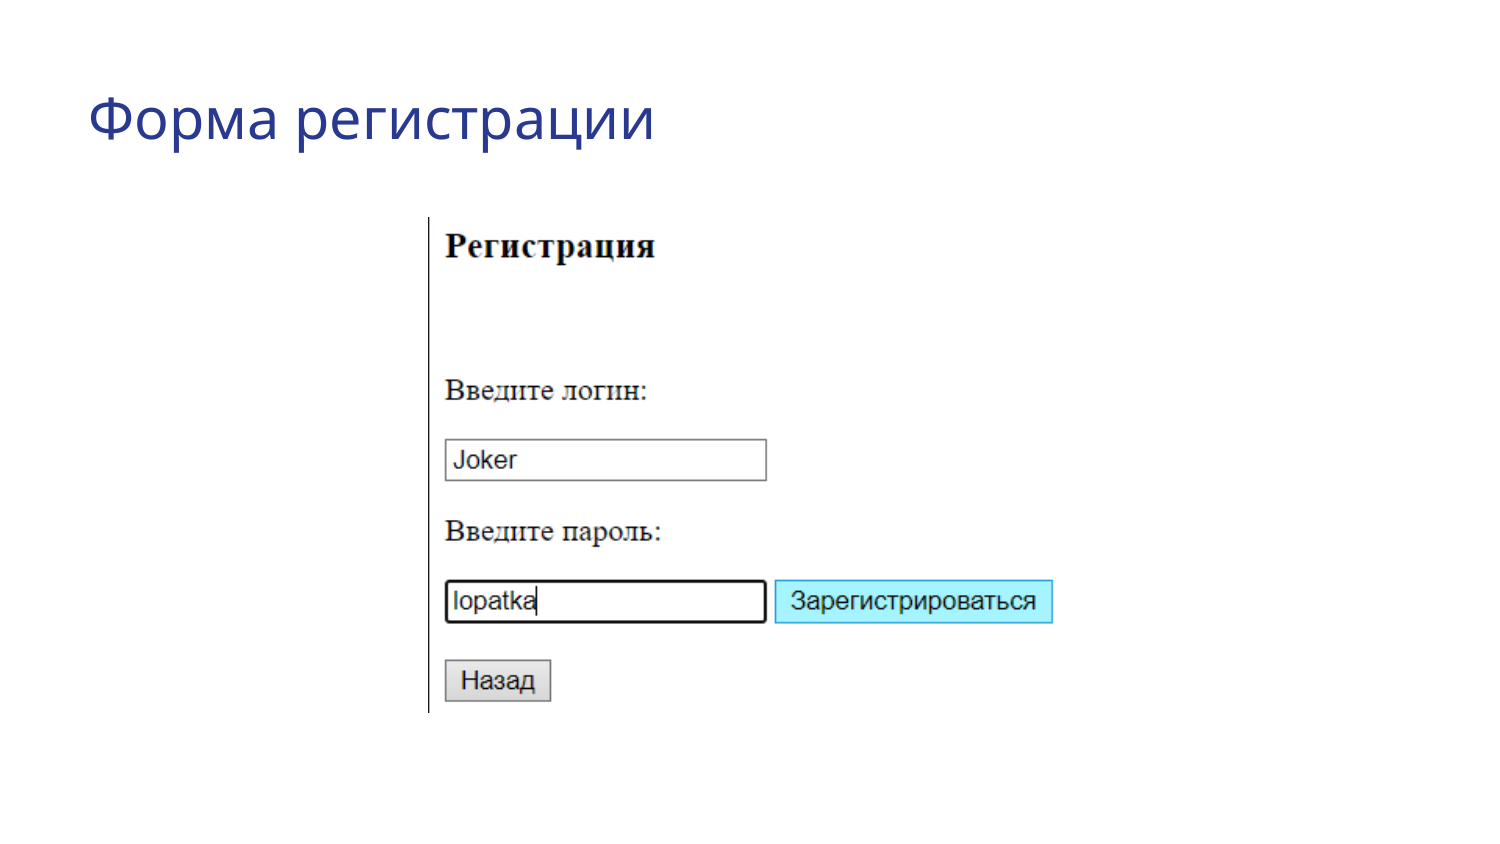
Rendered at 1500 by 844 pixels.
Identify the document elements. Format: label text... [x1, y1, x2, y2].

title Форма регистрации [51, 67, 695, 167]
picture [427, 217, 1073, 714]
